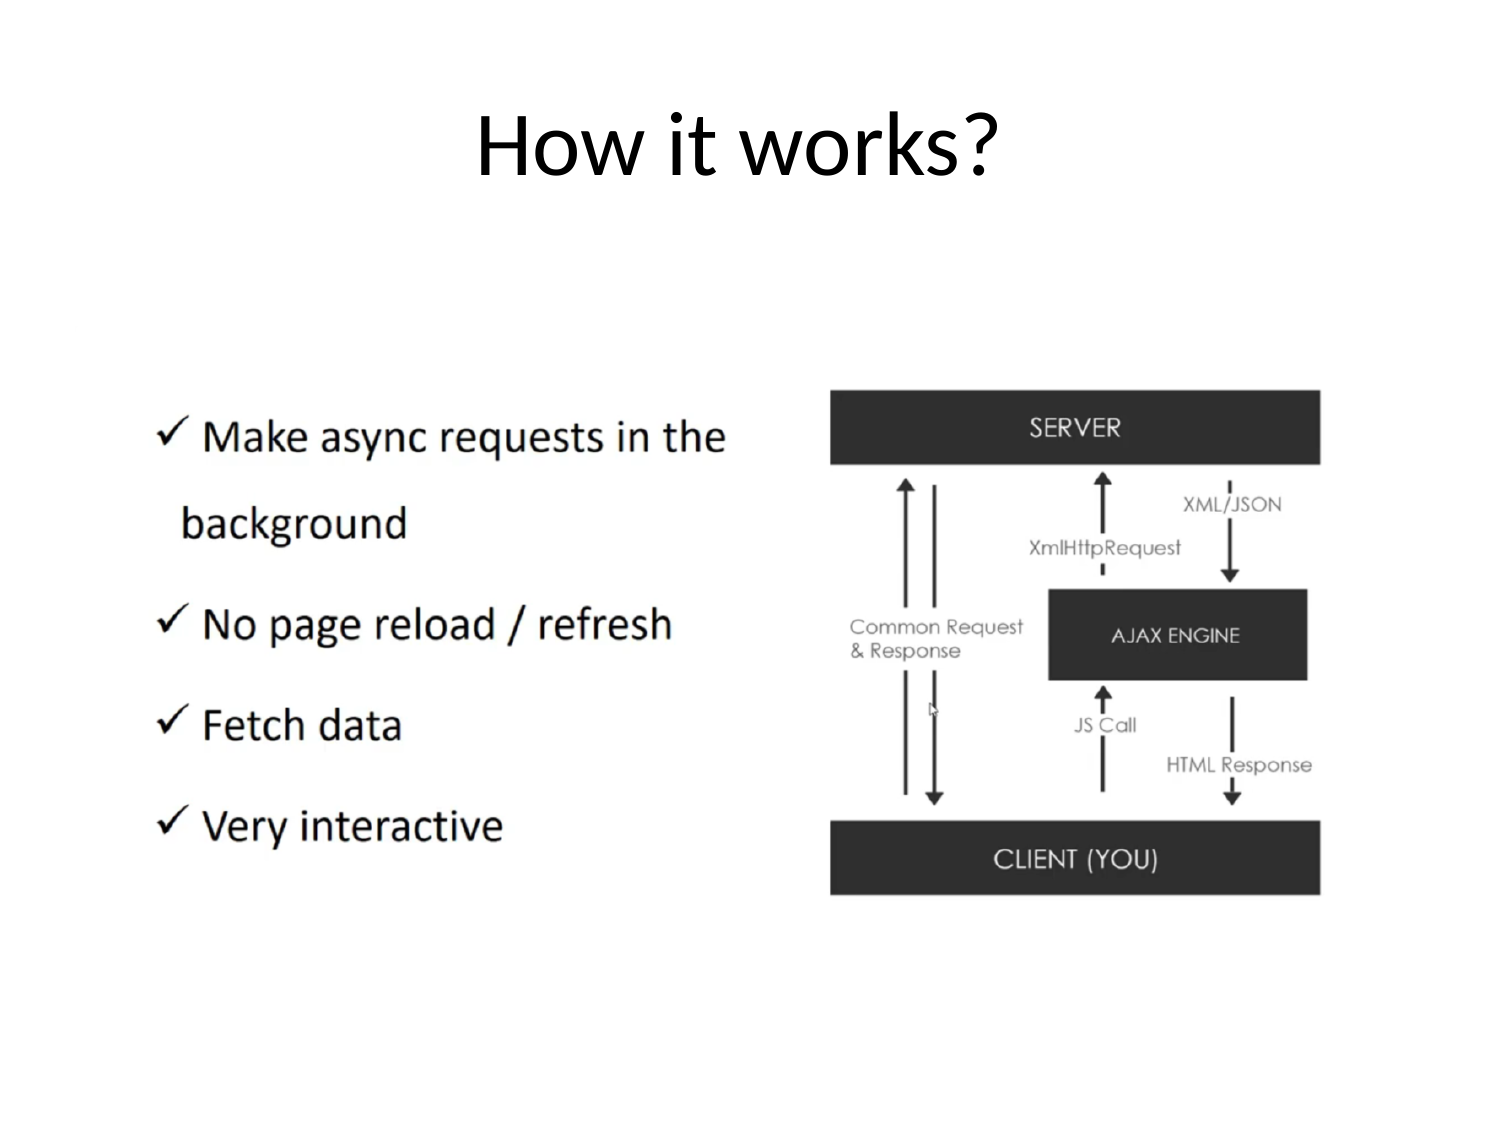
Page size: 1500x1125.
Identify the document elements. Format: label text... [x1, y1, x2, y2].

title How it works? [75, 45, 1425, 233]
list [74, 325, 1426, 942]
